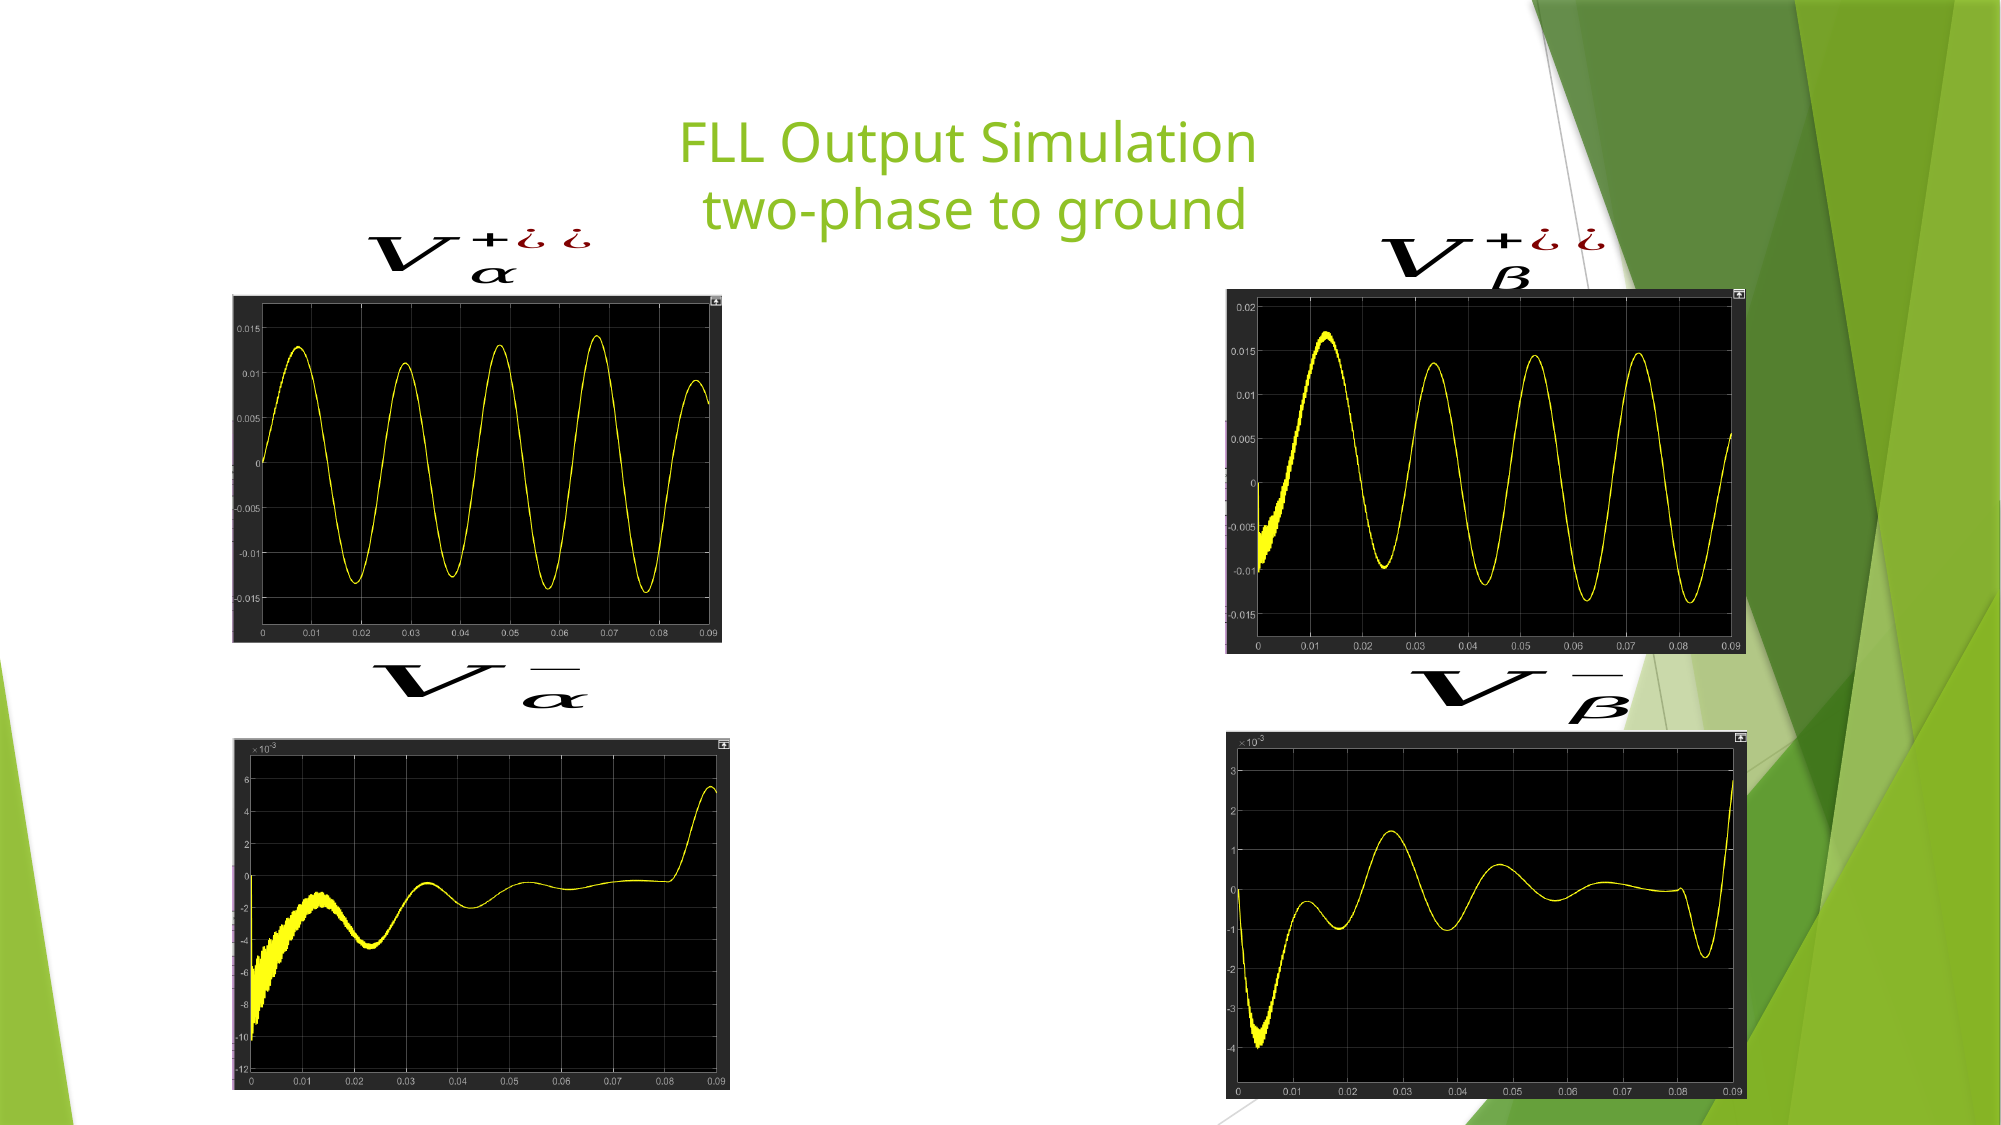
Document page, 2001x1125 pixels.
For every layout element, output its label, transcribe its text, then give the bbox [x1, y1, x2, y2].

picture [1225, 288, 1747, 655]
title FLL Output Simulation two-phase to ground [111, 99, 1827, 248]
picture [231, 738, 730, 1091]
picture [231, 293, 723, 644]
list [111, 248, 1827, 991]
picture [1226, 730, 1748, 1100]
